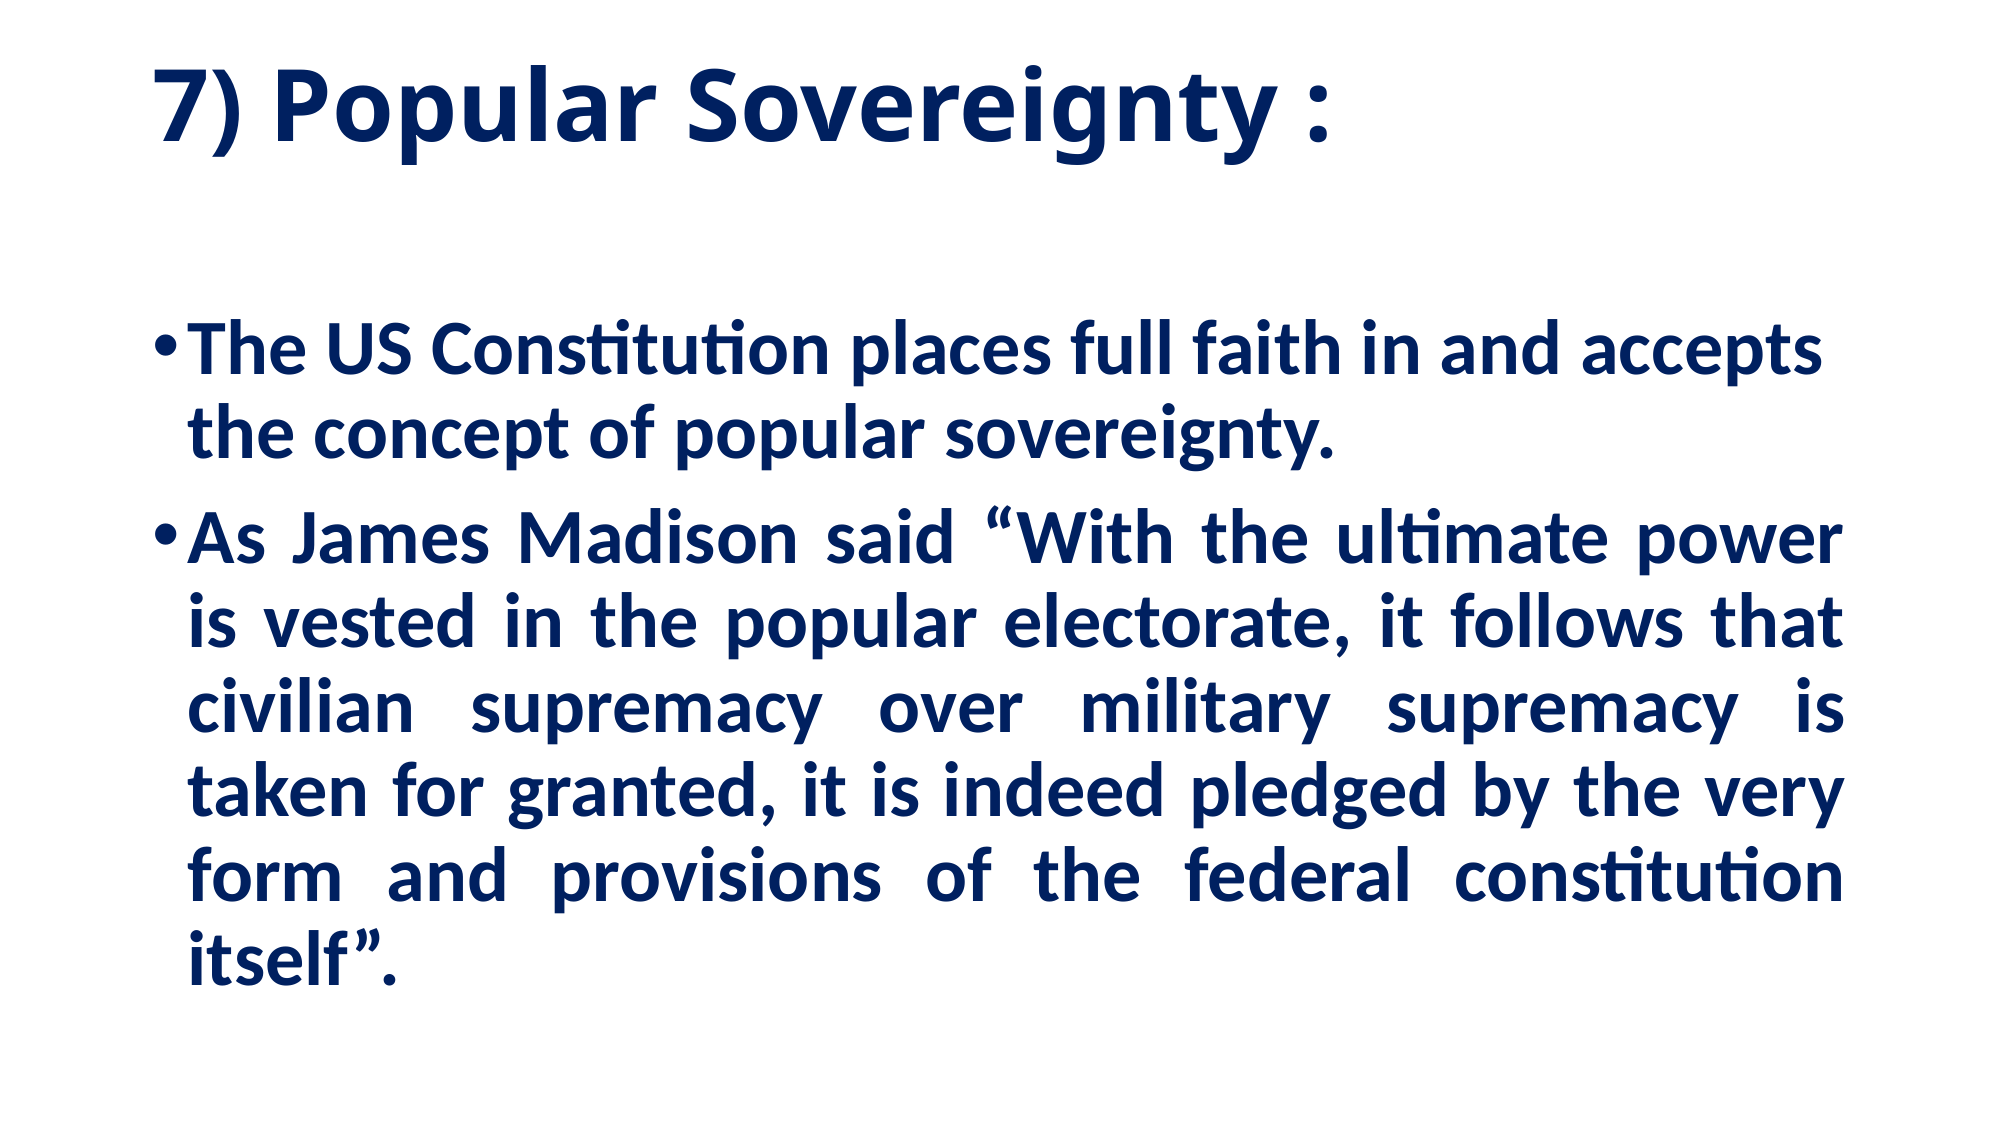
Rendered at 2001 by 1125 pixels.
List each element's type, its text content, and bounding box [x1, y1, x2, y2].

list The US Constitution places full faith in and accepts the concept of popular sovereignty. As James Madison said “With the ultimate power is vested in the popular electorate, it follows that civilian supremacy over military supremacy is taken for granted, it is indeed pledged by the very form and provisions of the federal constitution itself”. [137, 299, 1863, 1014]
title 7) Popular Sovereignty : [137, 59, 1863, 278]
